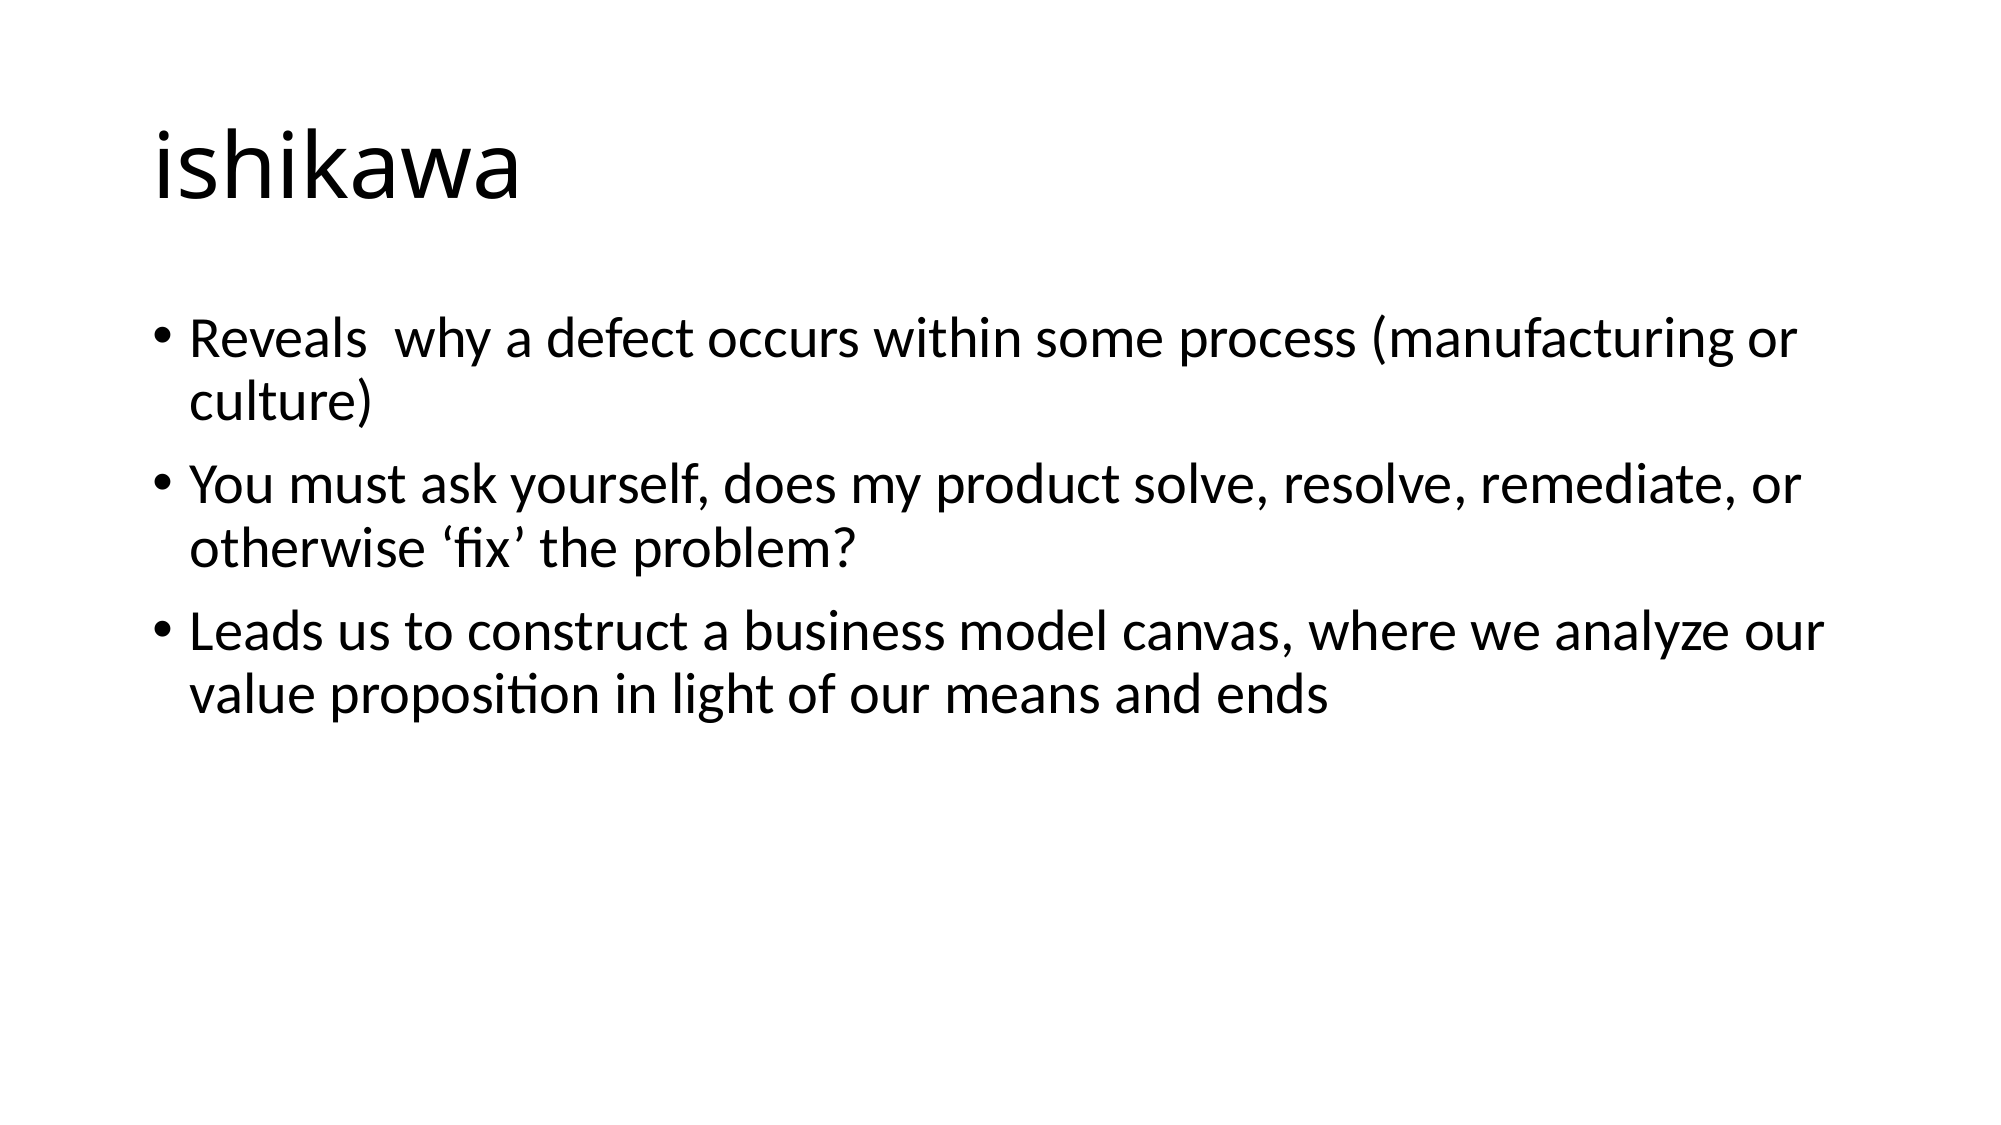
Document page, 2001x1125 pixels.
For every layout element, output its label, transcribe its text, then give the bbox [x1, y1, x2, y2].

title ishikawa [137, 59, 1863, 278]
list Reveals why a defect occurs within some process (manufacturing or culture) You must ask yourself, does my product solve, resolve, remediate, or otherwise ‘fix’ the problem? Leads us to construct a business model canvas, where we analyze our value proposition in light of our means and ends [137, 299, 1863, 1014]
